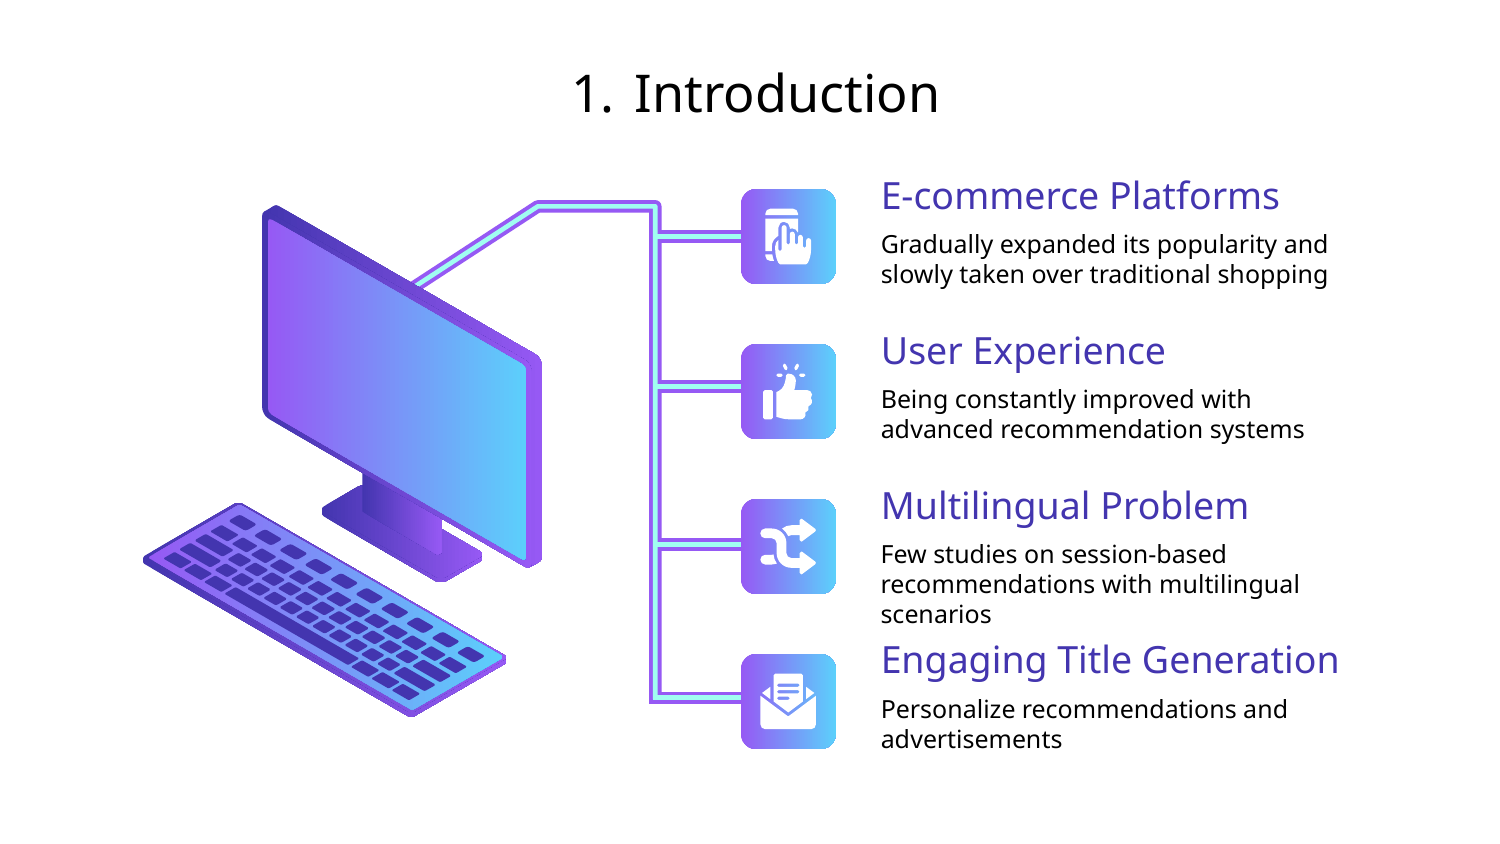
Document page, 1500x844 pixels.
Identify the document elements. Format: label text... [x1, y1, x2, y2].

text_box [546, 206, 741, 700]
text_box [760, 673, 817, 730]
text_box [765, 208, 812, 265]
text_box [740, 328, 1357, 455]
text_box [740, 638, 1357, 765]
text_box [762, 363, 814, 420]
title Introduction [84, 49, 1416, 134]
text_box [740, 483, 1423, 610]
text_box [740, 173, 1357, 300]
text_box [760, 518, 817, 575]
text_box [142, 204, 543, 718]
